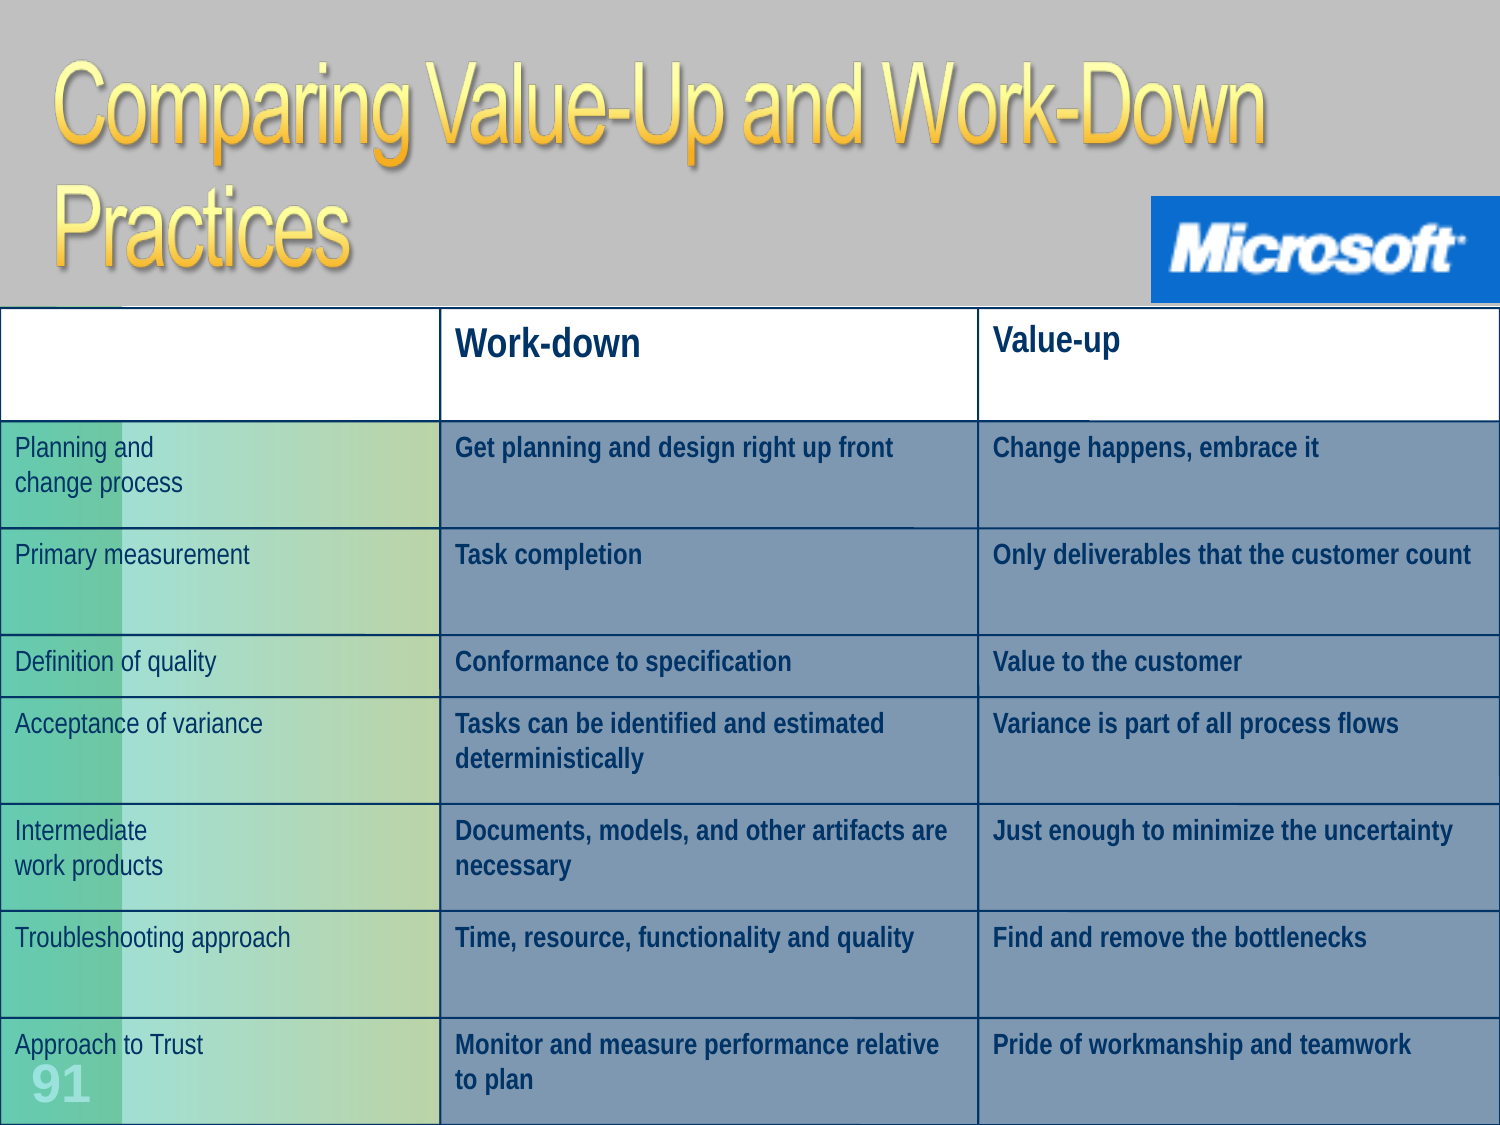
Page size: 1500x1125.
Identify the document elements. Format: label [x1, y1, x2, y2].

text_box [0, 307, 1500, 1125]
picture [0, 0, 1500, 307]
